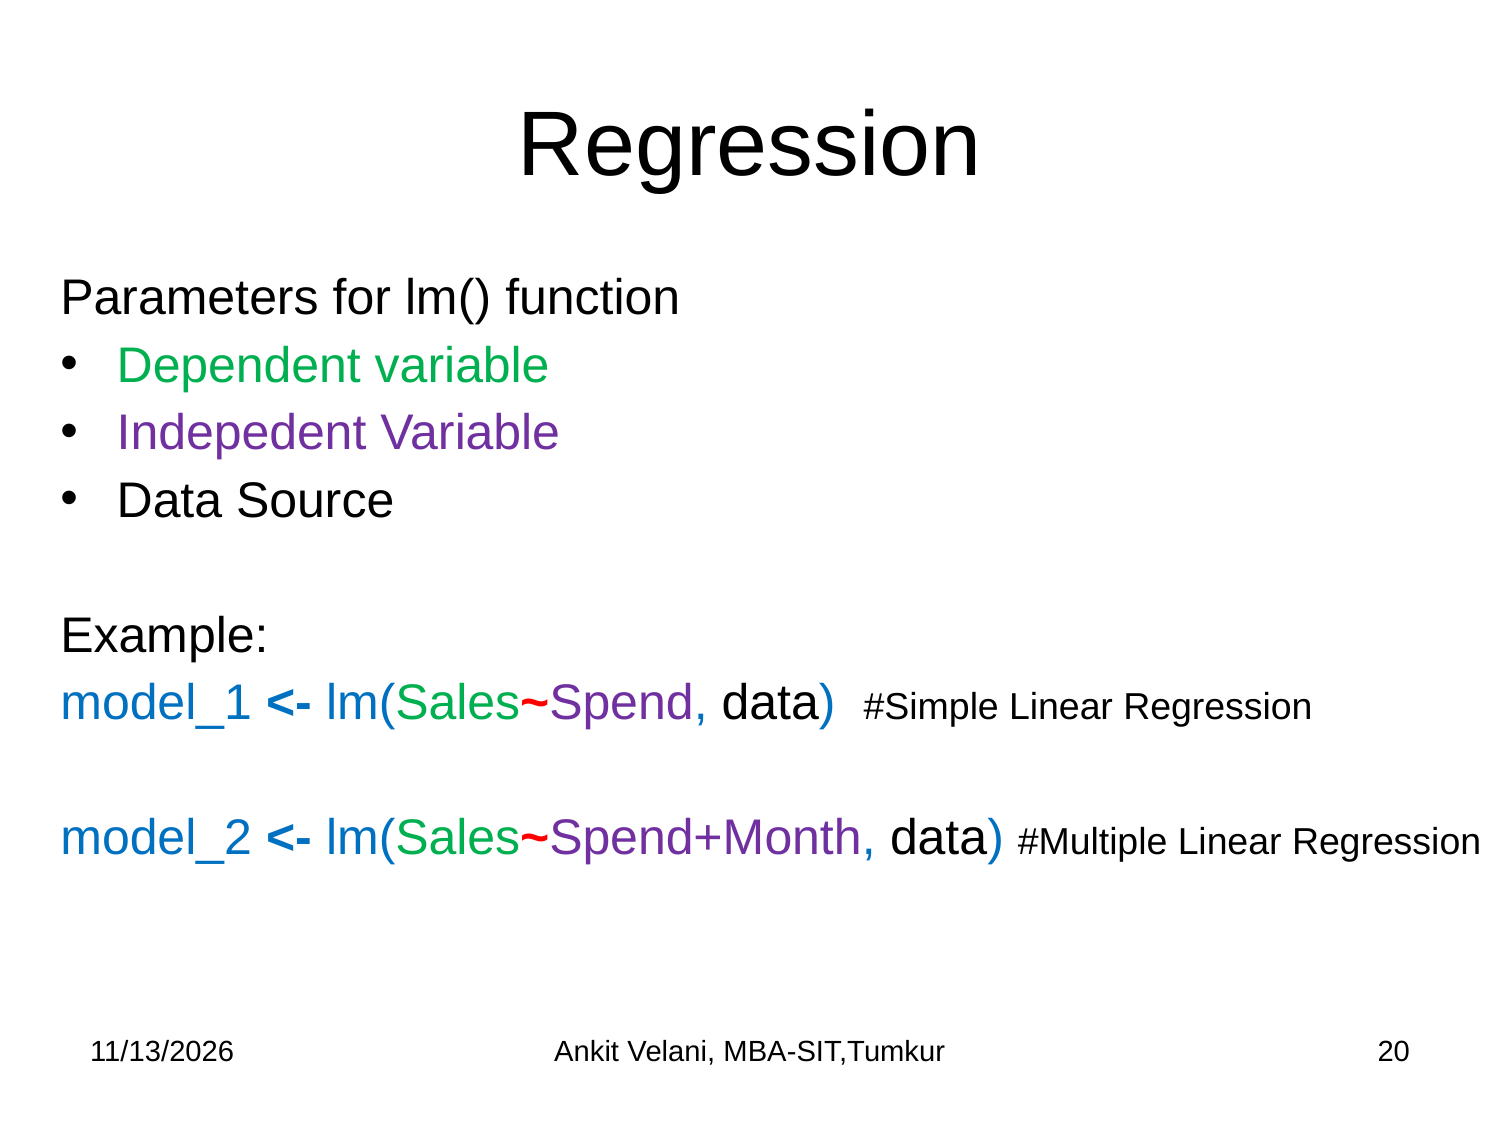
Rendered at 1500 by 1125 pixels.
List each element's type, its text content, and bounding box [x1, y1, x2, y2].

footer Ankit Velani, MBA-SIT,Tumkur [512, 1024, 988, 1103]
title Regression [75, 45, 1425, 233]
list Parameters for lm() function Dependent variable Indepedent Variable Data Source Example: model_1 <- lm(Sales~Spend, data) #Simple Linear Regression model_2 <- lm(Sales~Spend+Month, data) #Multiple Linear Regression [26, 257, 1500, 1000]
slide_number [75, 1024, 425, 1103]
slide_number 20 [1074, 1024, 1425, 1103]
